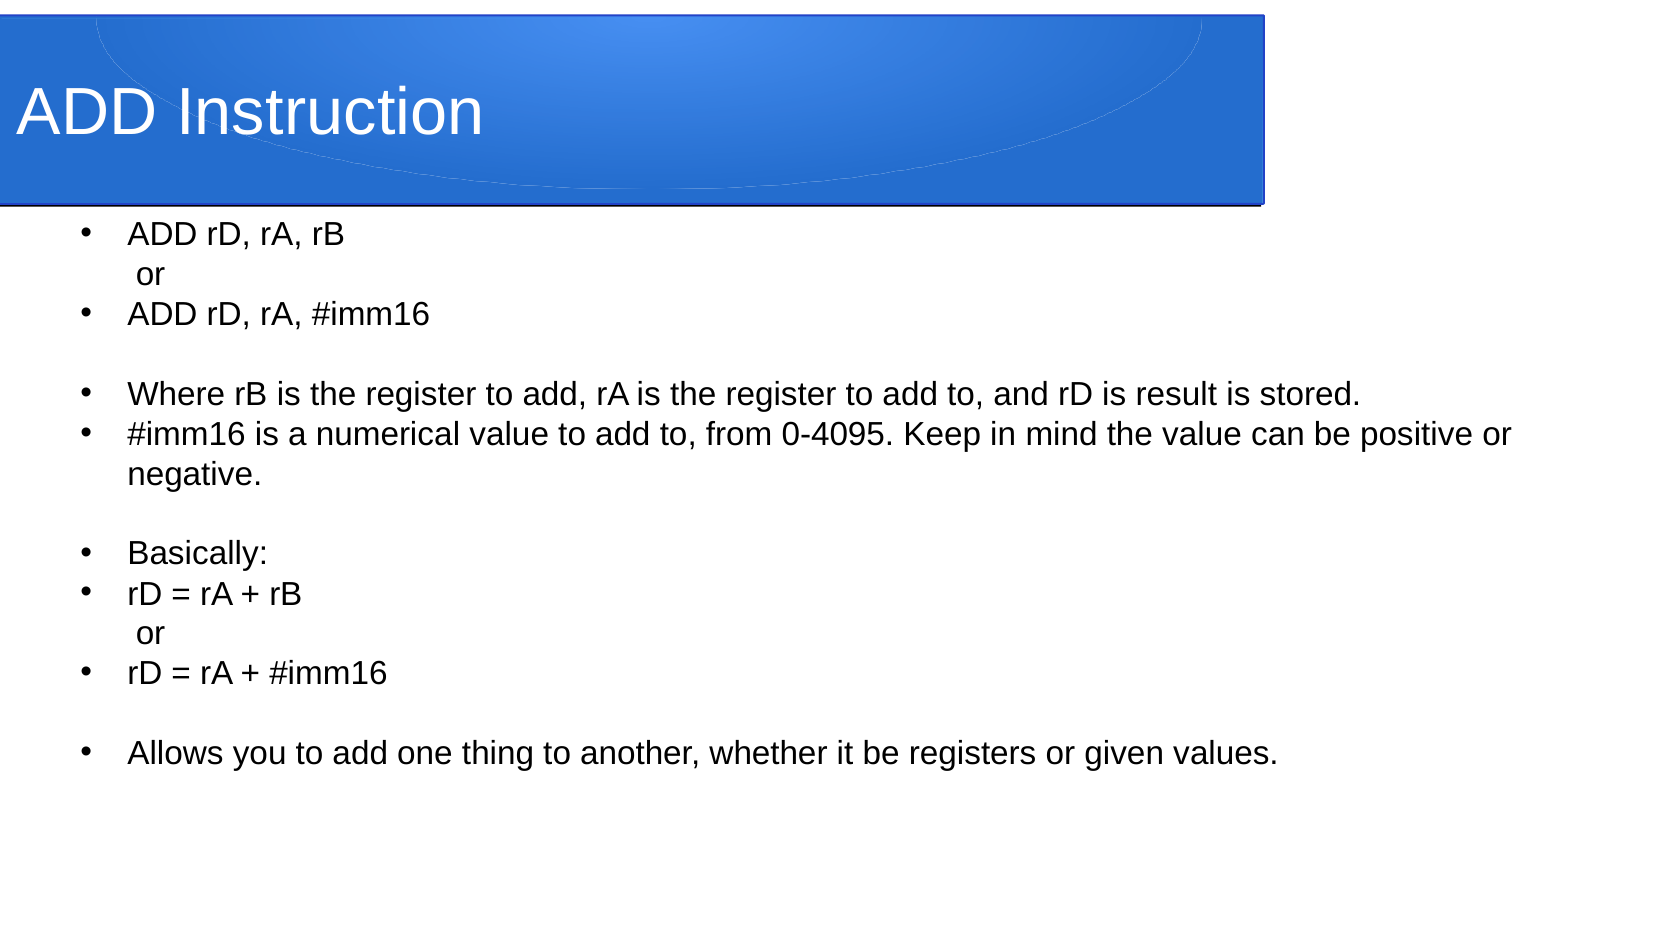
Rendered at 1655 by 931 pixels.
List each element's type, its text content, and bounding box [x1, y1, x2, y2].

picture [0, 16, 1263, 203]
title ADD Instruction [14, 65, 1474, 223]
list ADD rD, rA, rB or ADD rD, rA, #imm16 Where rB is the register to add, rA is the register to add to, and rD is result is stored. #imm16 is a numerical value to add to, from 0-4095. Keep in mind the value can be positive or negative. Basically: rD = rA + rB or rD = rA + #imm16 Allows you to add one thing to another, whether it be registers or given values. [80, 212, 1574, 738]
